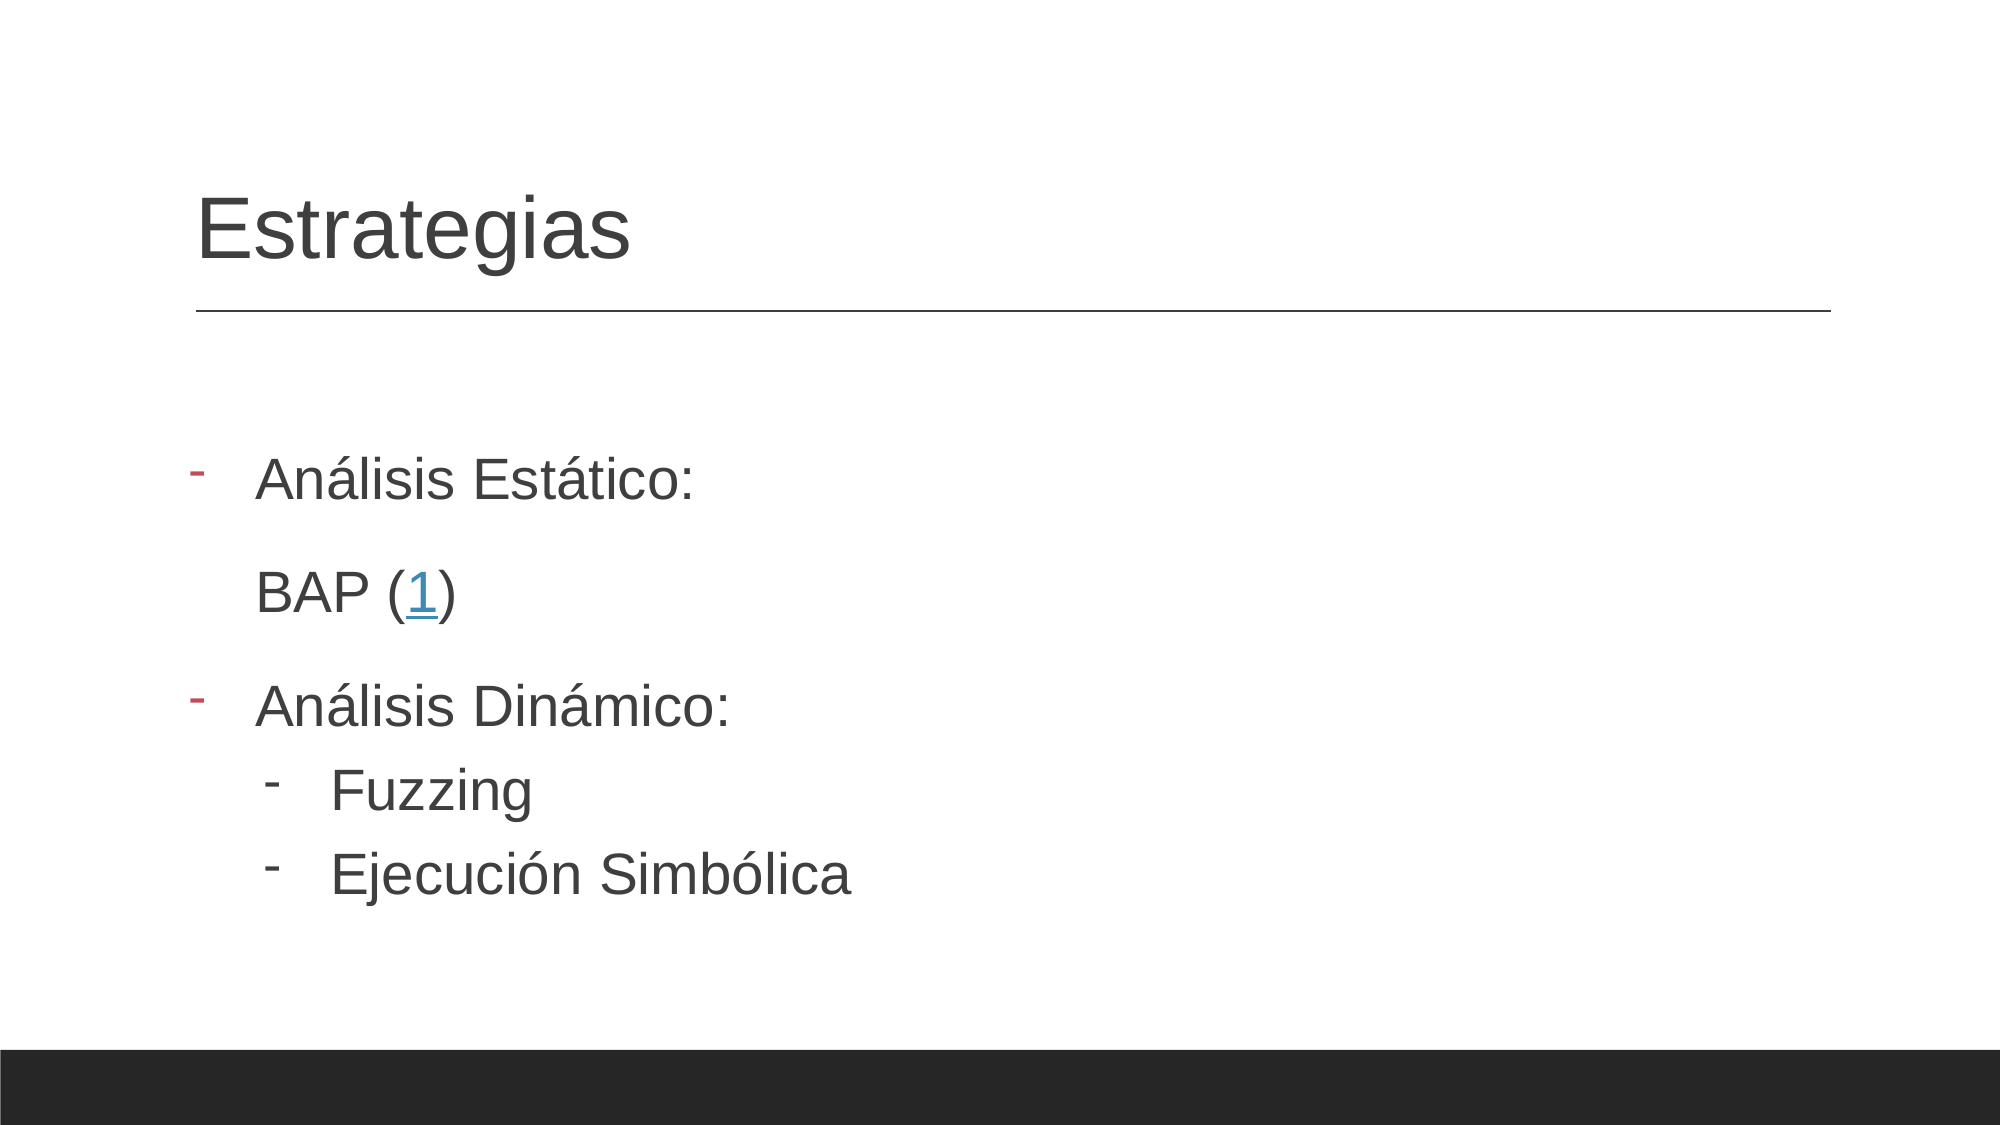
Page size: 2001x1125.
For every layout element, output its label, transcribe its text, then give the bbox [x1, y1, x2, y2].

title Estrategias [180, 47, 1830, 285]
list Análisis Estático: BAP (1) Análisis Dinámico: Fuzzing Ejecución Simbólica [180, 345, 1830, 963]
